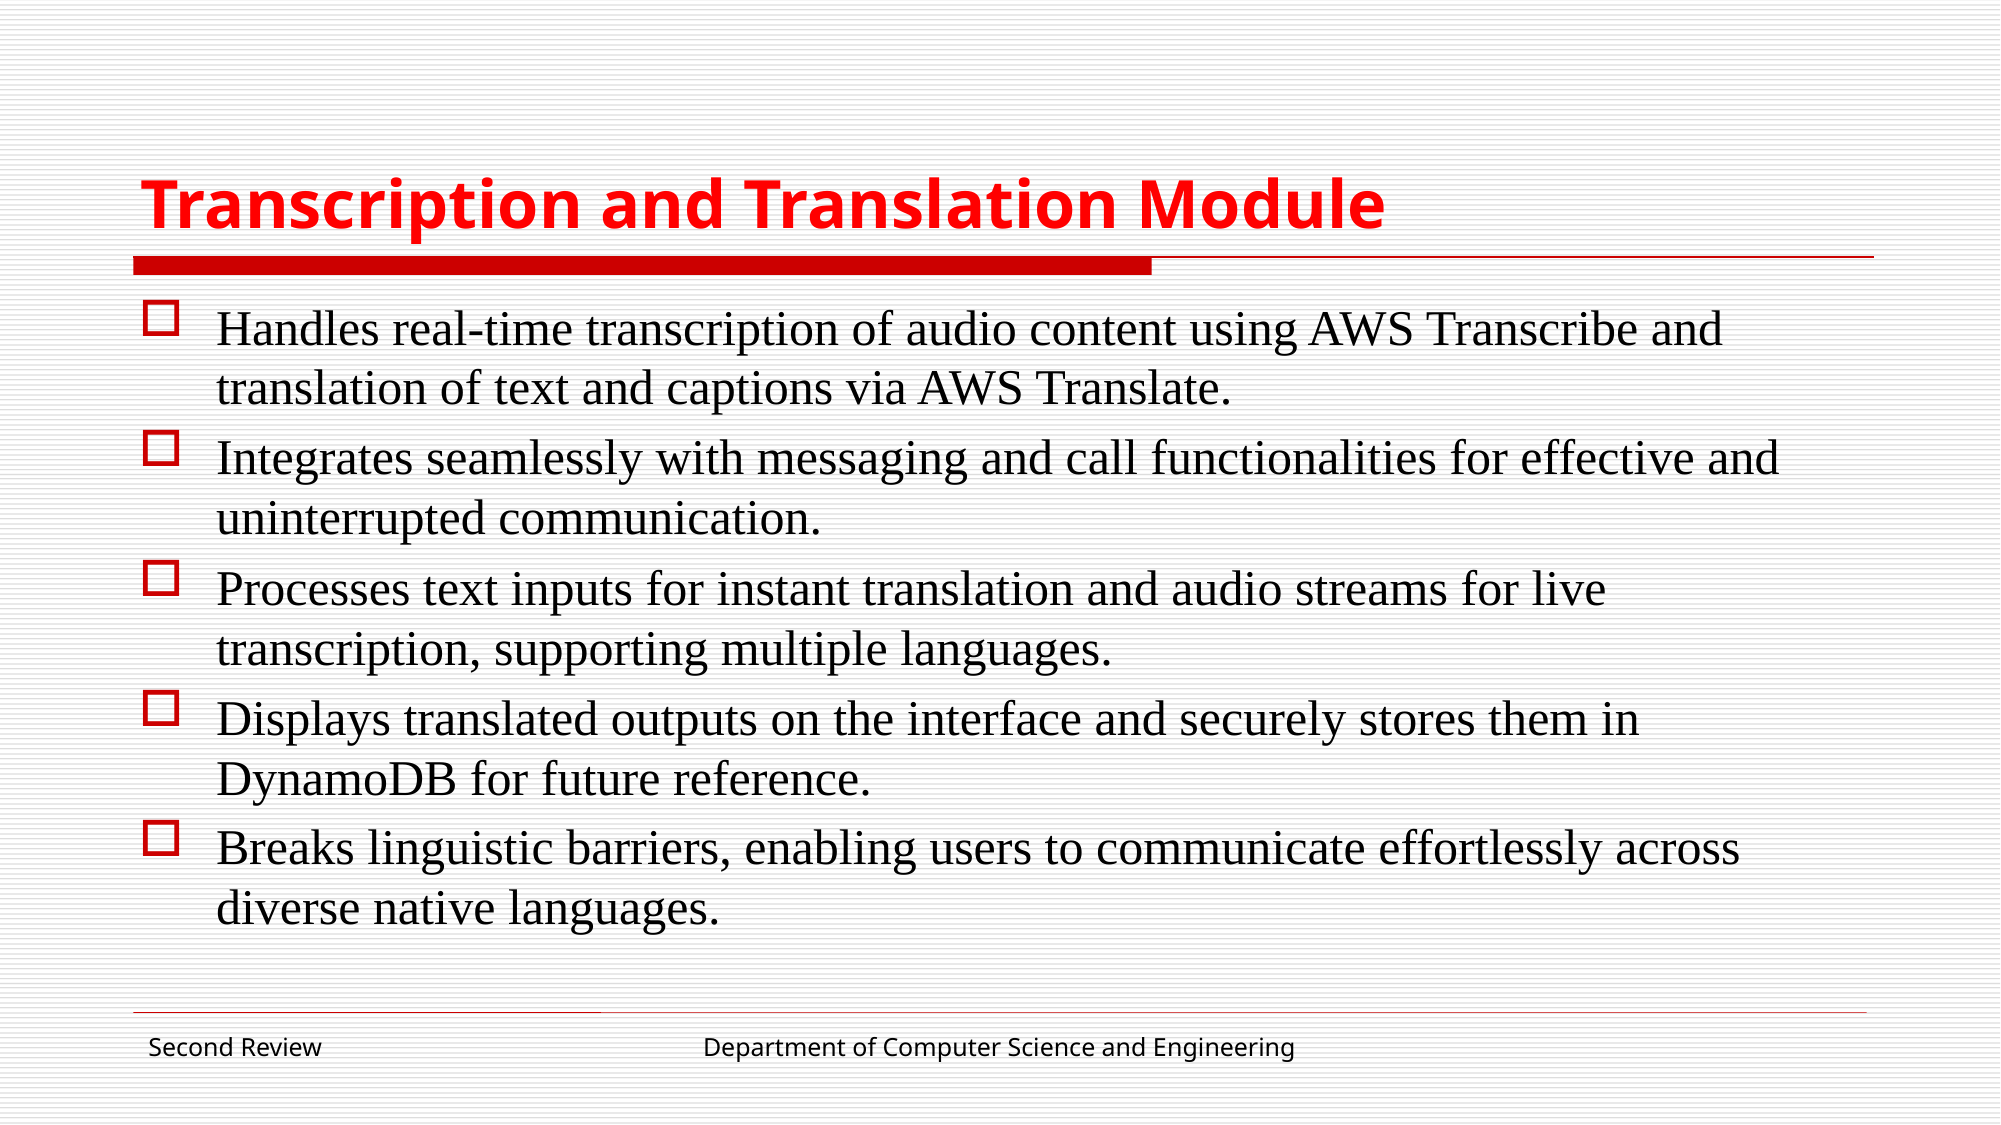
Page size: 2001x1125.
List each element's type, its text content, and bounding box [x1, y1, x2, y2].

slide_number Second Review [133, 1024, 567, 1103]
list Handles real-time transcription of audio content using AWS Transcribe and translation of text and captions via AWS Translate. Integrates seamlessly with messaging and call functionalities for effective and uninterrupted communication. Processes text inputs for instant translation and audio streams for live transcription, supporting multiple languages. Displays translated outputs on the interface and securely stores them in DynamoDB for future reference. Breaks linguistic barriers, enabling users to communicate effortlessly across diverse native languages. [123, 287, 1874, 988]
footer Department of Computer Science and Engineering [683, 1024, 1317, 1103]
title Transcription and Translation Module [125, 50, 1876, 250]
picture [0, 0, 2001, 1125]
slide_number [1433, 1024, 1867, 1103]
